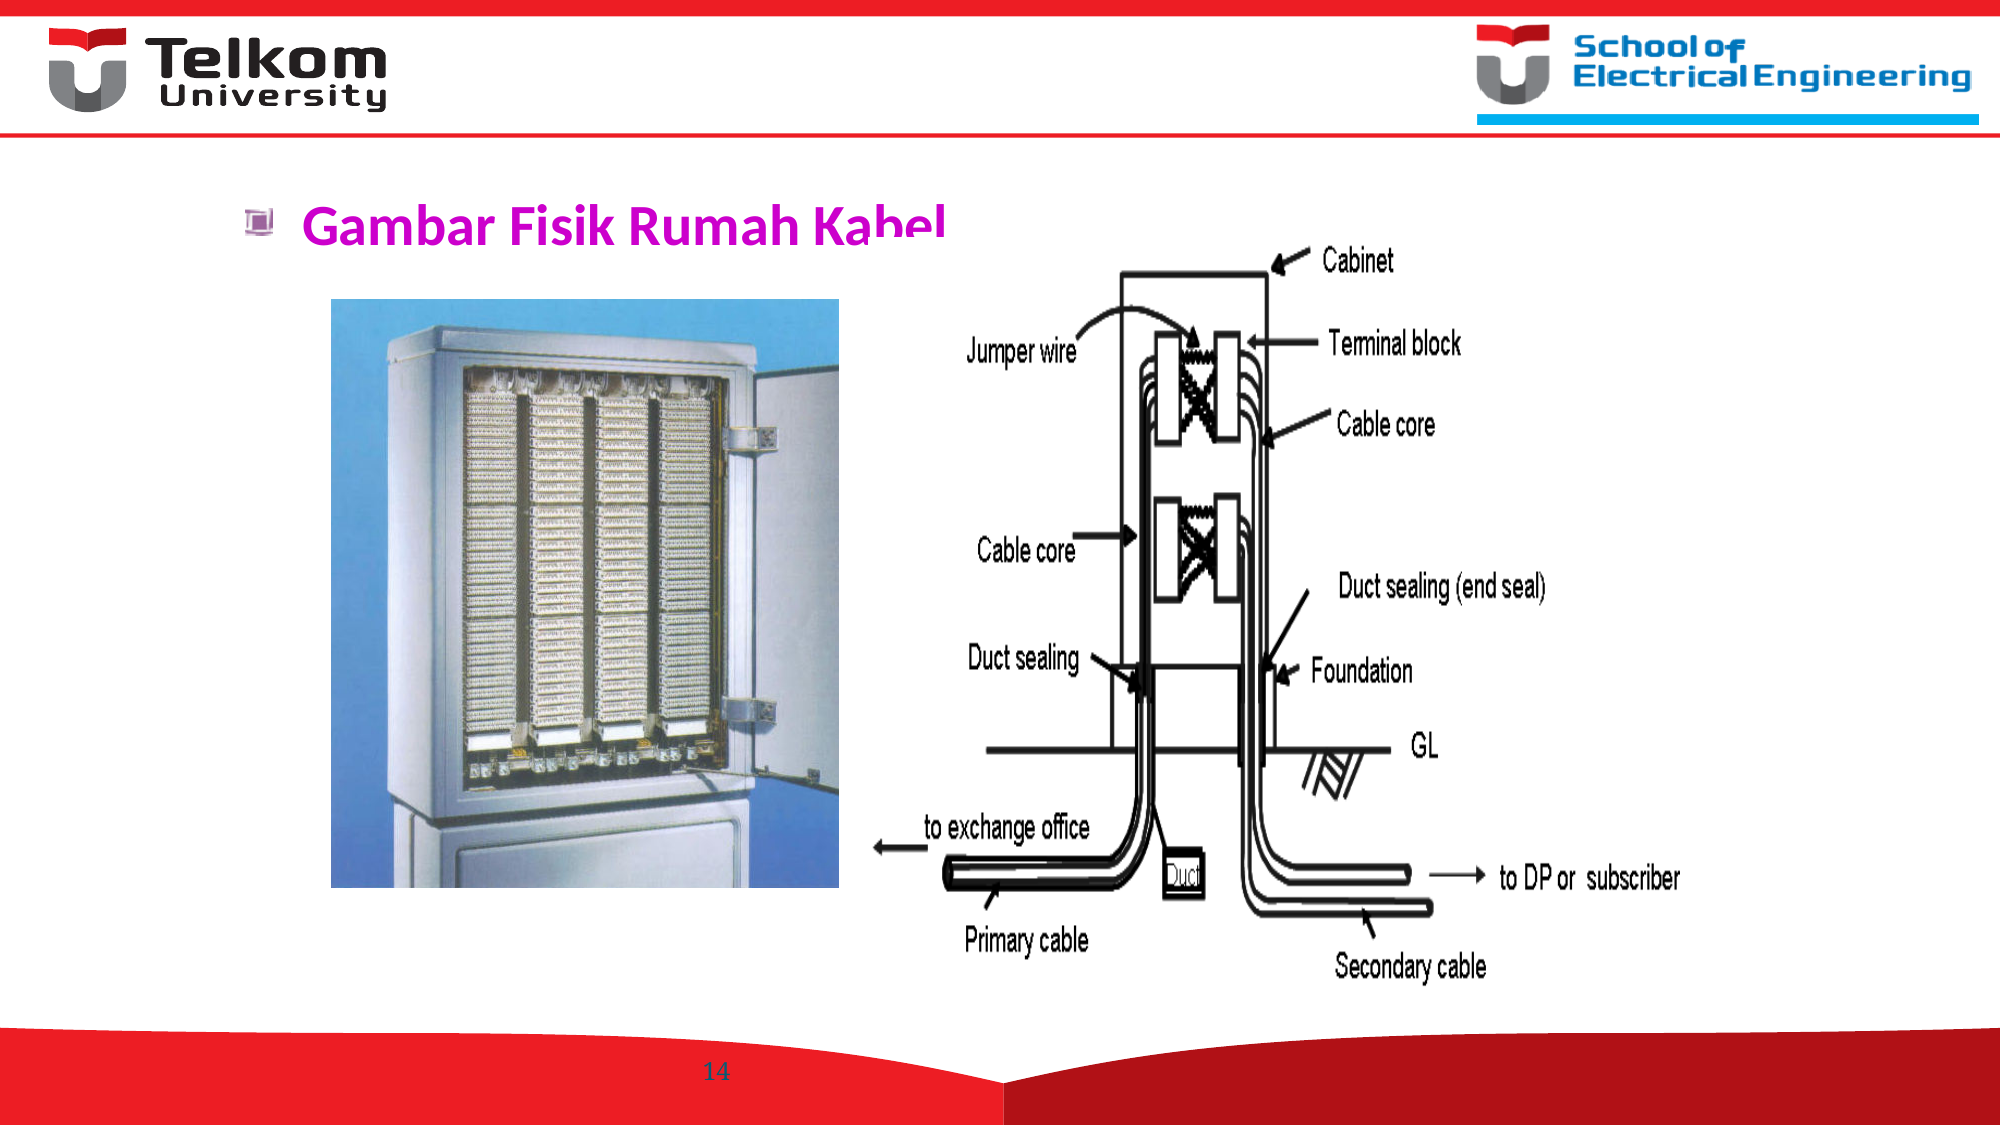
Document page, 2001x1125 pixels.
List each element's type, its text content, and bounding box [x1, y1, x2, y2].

picture [868, 237, 1680, 988]
picture [245, 208, 273, 236]
picture [331, 299, 839, 888]
text_box Gambar Fisik Rumah Kabel [231, 179, 1306, 265]
slide_number 14 [687, 1042, 1238, 1103]
picture [1466, 24, 1979, 125]
